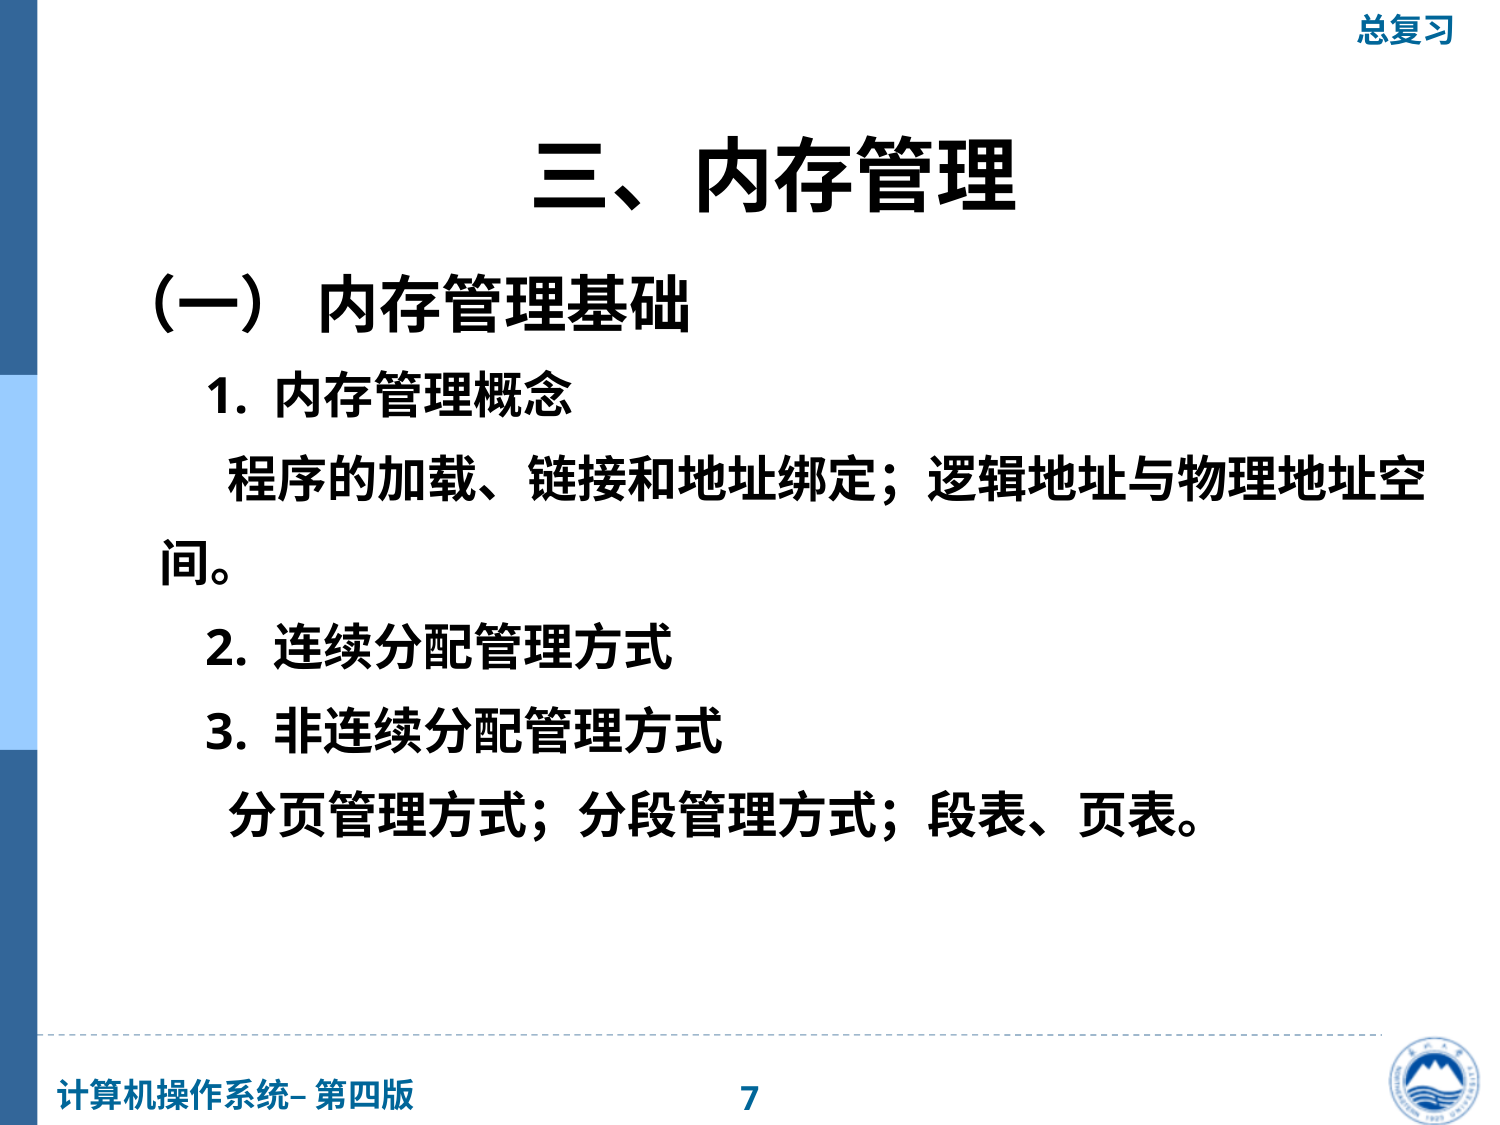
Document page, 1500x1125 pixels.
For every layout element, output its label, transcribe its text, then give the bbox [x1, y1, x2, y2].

list 三、内存管理 （一） 内存管理基础 1. 内存管理概念 程序的加载、链接和地址绑定；逻辑地址与物理地址空间。 2. 连续分配管理方式 3. 非连续分配管理方式 分页管理方式；分段管理方式；段表、页表。 [100, 78, 1447, 965]
picture [1382, 1033, 1482, 1125]
